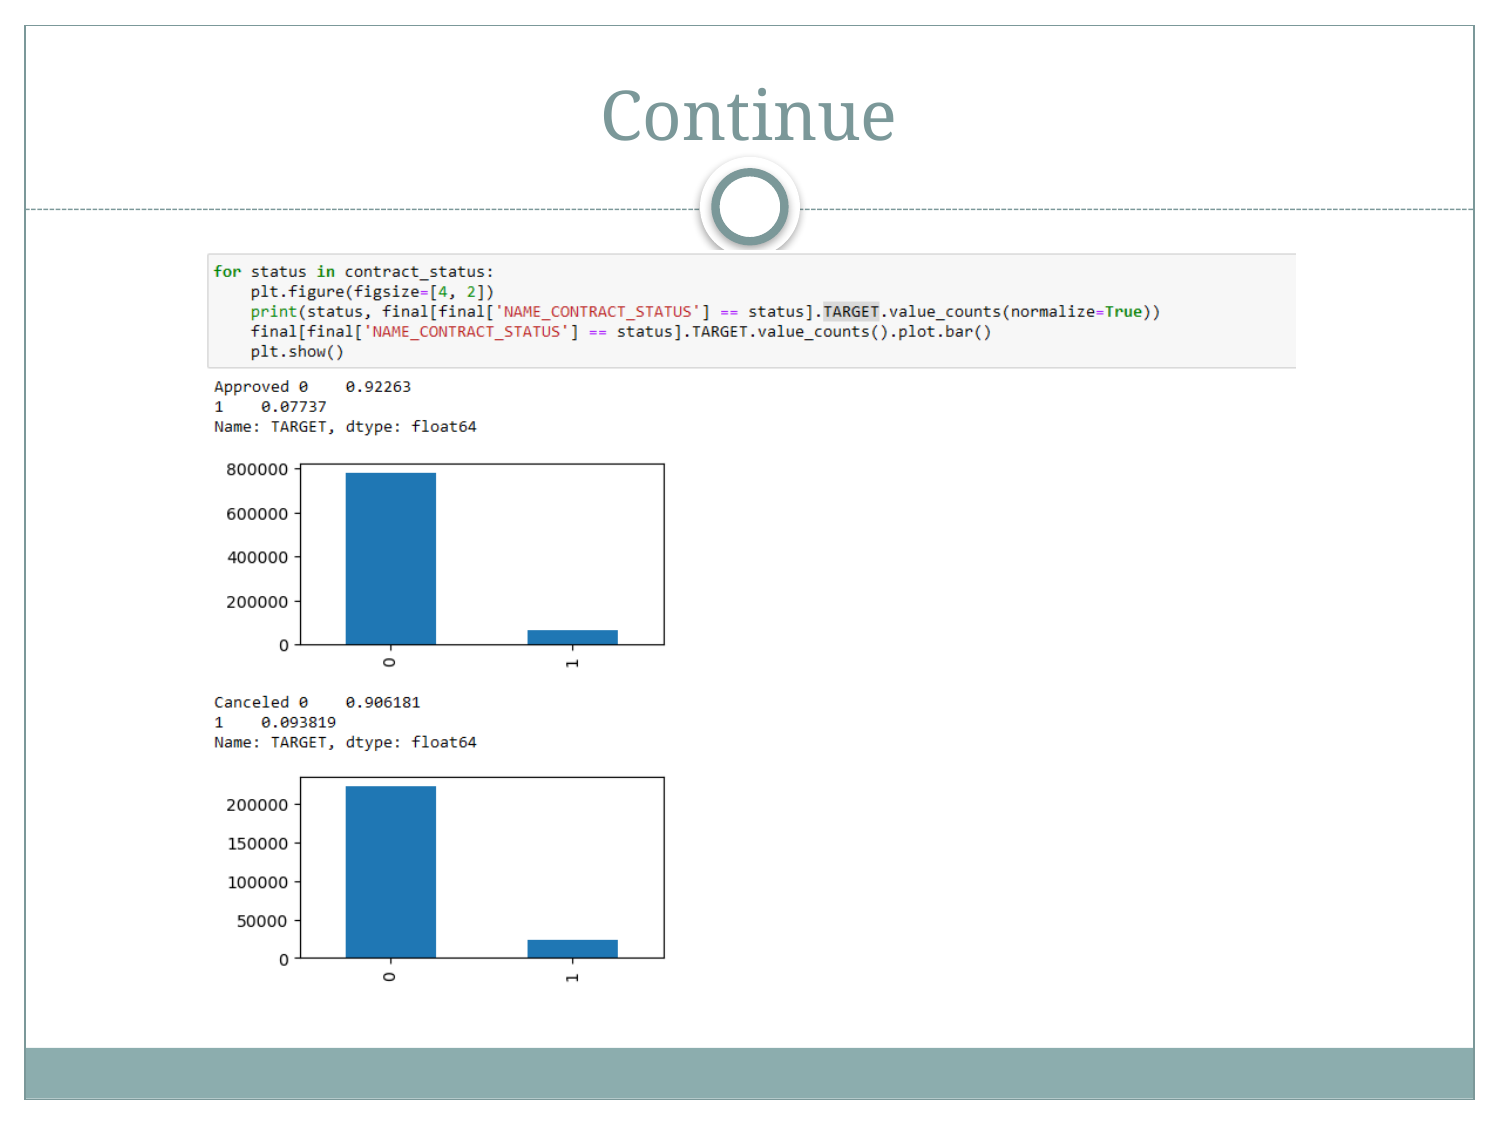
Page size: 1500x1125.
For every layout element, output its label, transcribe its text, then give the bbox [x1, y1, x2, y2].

title Continue [49, 37, 1450, 162]
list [198, 250, 1296, 1001]
